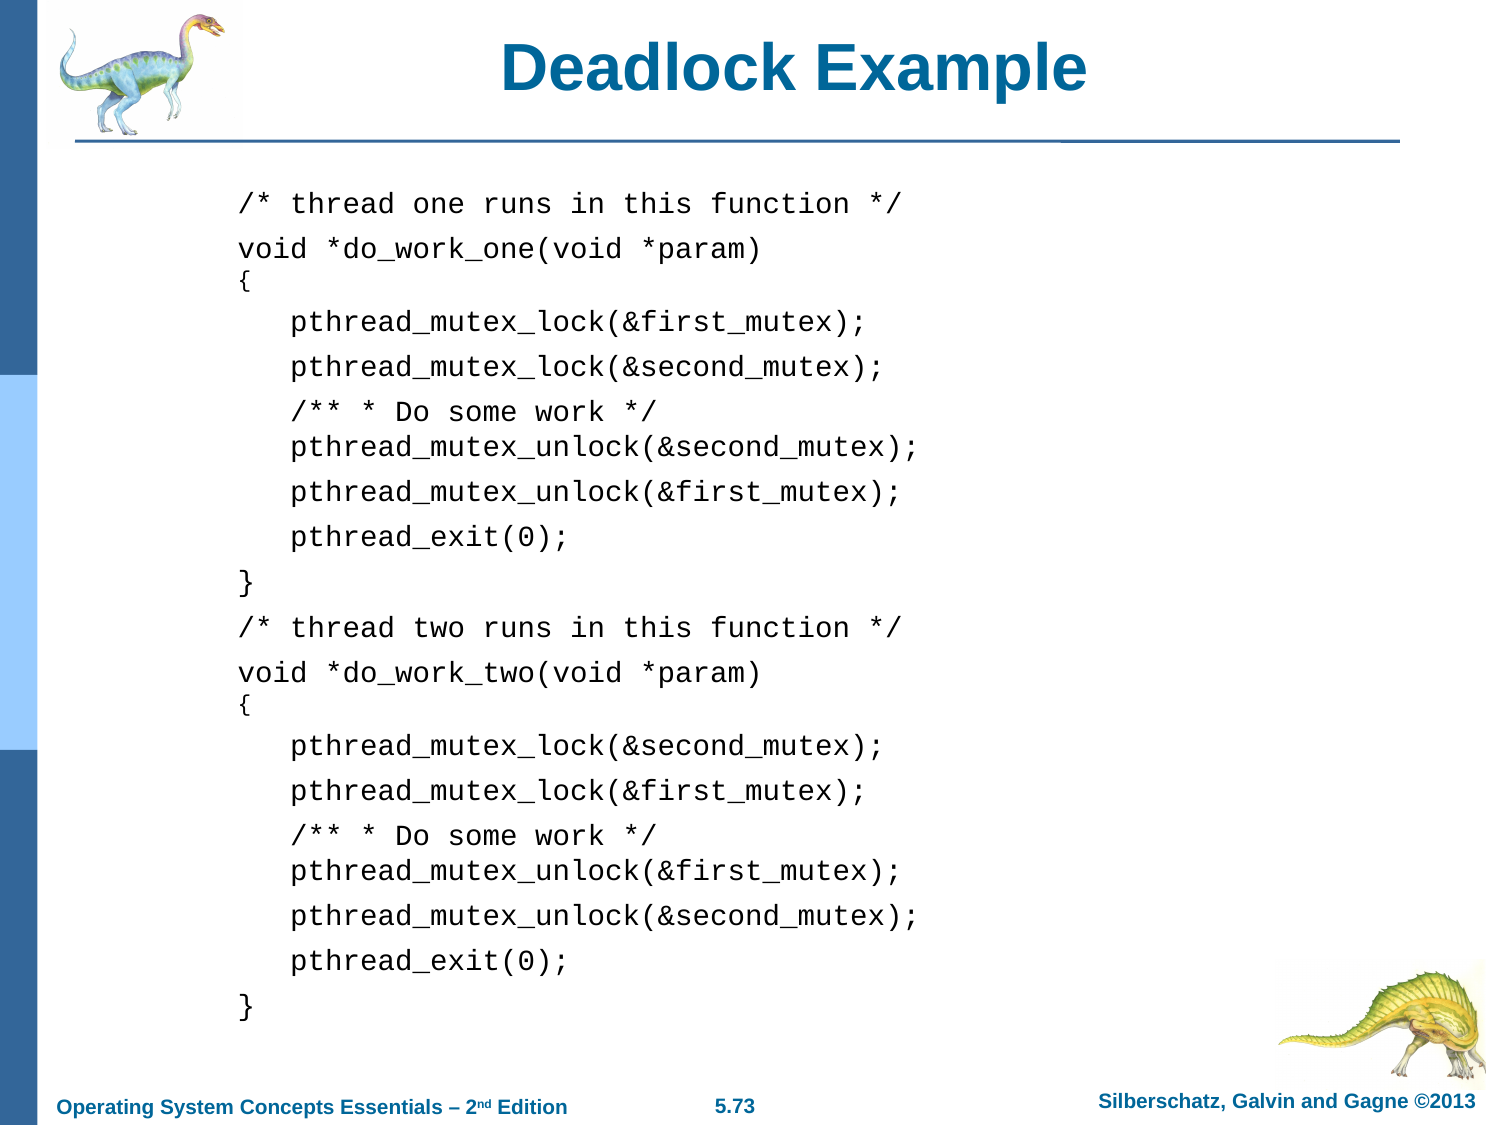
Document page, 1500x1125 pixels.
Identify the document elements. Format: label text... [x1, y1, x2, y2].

picture [46, 0, 243, 149]
title Deadlock Example [164, 16, 1426, 112]
list /* thread one runs in this function */ void *do_work_one(void *param) { pthread_mutex_lock(&first_mutex); pthread_mutex_lock(&second_mutex); /** * Do some work */ pthread_mutex_unlock(&second_mutex); pthread_mutex_unlock(&first_mutex); pthread_exit(0); } /* thread two runs in this function */ void *do_work_two(void *param) { pthread_mutex_lock(&second_mutex); pthread_mutex_lock(&first_mutex); /** * Do some work */ pthread_mutex_unlock(&first_mutex); pthread_mutex_unlock(&second_mutex); pthread_exit(0); } [222, 176, 1330, 1025]
picture [1275, 959, 1486, 1090]
